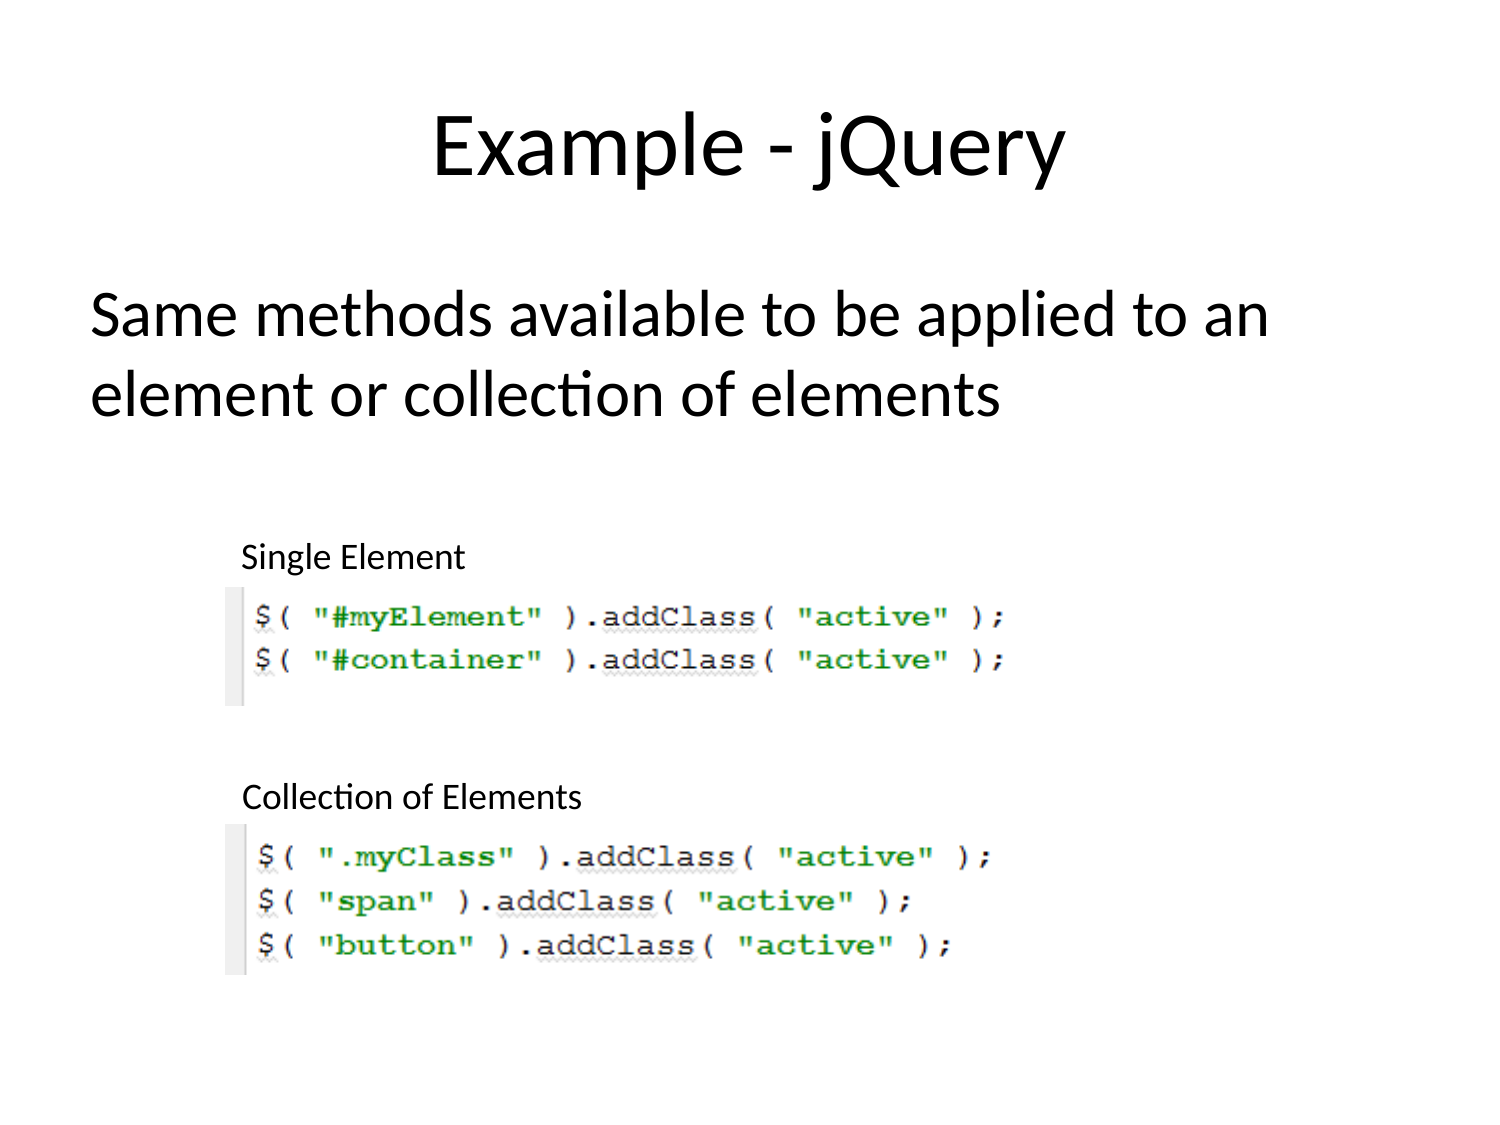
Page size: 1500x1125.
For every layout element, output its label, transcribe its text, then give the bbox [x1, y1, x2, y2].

list Same methods available to be applied to an element or collection of elements [75, 262, 1425, 1005]
text_box Single Element [226, 524, 482, 585]
picture [224, 587, 1034, 706]
title Example - jQuery [75, 45, 1425, 233]
picture [224, 824, 1022, 975]
text_box Collection of Elements [227, 764, 598, 823]
